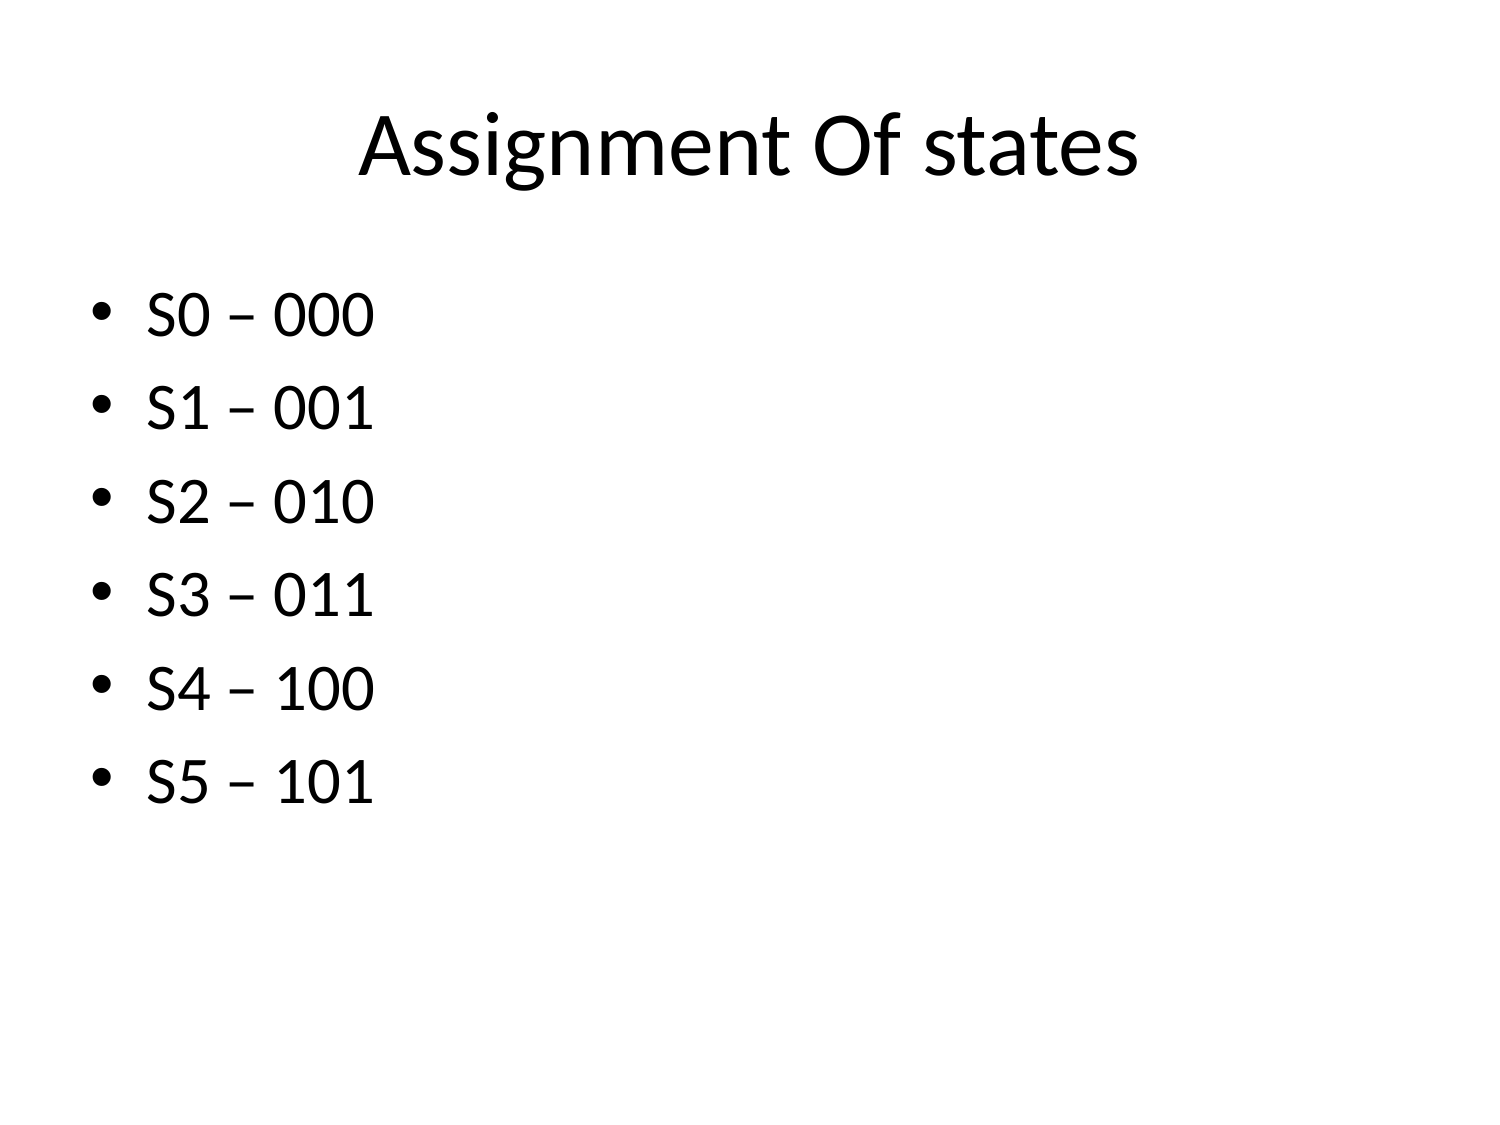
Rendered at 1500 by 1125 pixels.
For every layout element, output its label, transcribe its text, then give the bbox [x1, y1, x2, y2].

title Assignment Of states [75, 45, 1425, 233]
list S0 – 000 S1 – 001 S2 – 010 S3 – 011 S4 – 100 S5 – 101 [75, 262, 1425, 1005]
